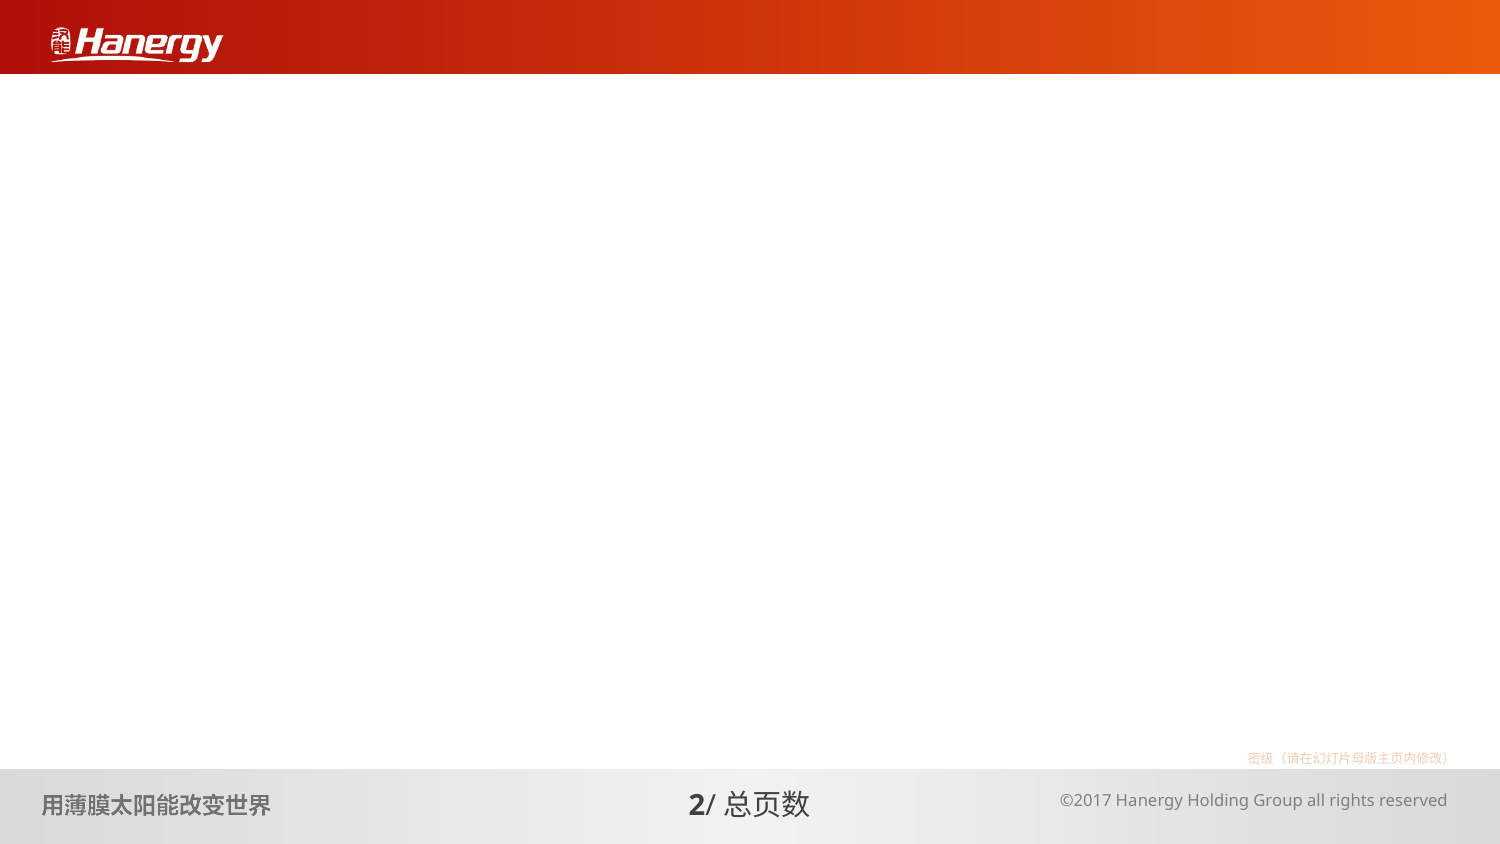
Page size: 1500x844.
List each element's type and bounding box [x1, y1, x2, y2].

picture [48, 27, 226, 63]
picture [41, 793, 271, 820]
